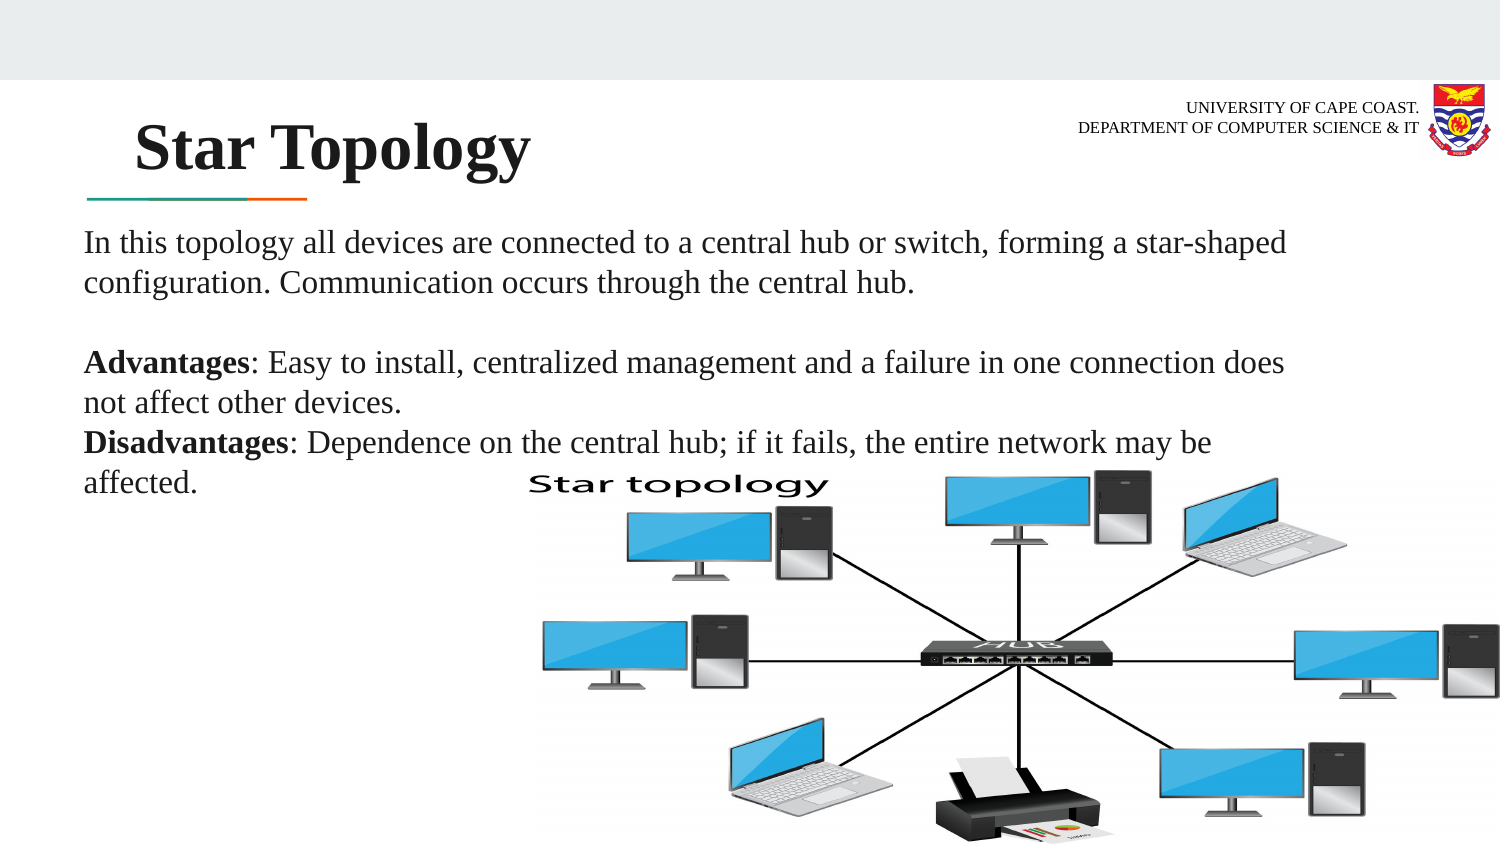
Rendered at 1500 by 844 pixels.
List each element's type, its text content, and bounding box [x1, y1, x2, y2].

title Star Topology [119, 87, 1381, 176]
picture [1419, 80, 1500, 161]
list In this topology all devices are connected to a central hub or switch, forming a star-shaped configuration. Communication occurs through the central hub. Advantages: Easy to install, centralized management and a failure in one connection does not affect other devices. Disadvantages: Dependence on the central hub; if it fails, the entire network may be affected. [44, 205, 1306, 834]
picture [529, 470, 1500, 844]
